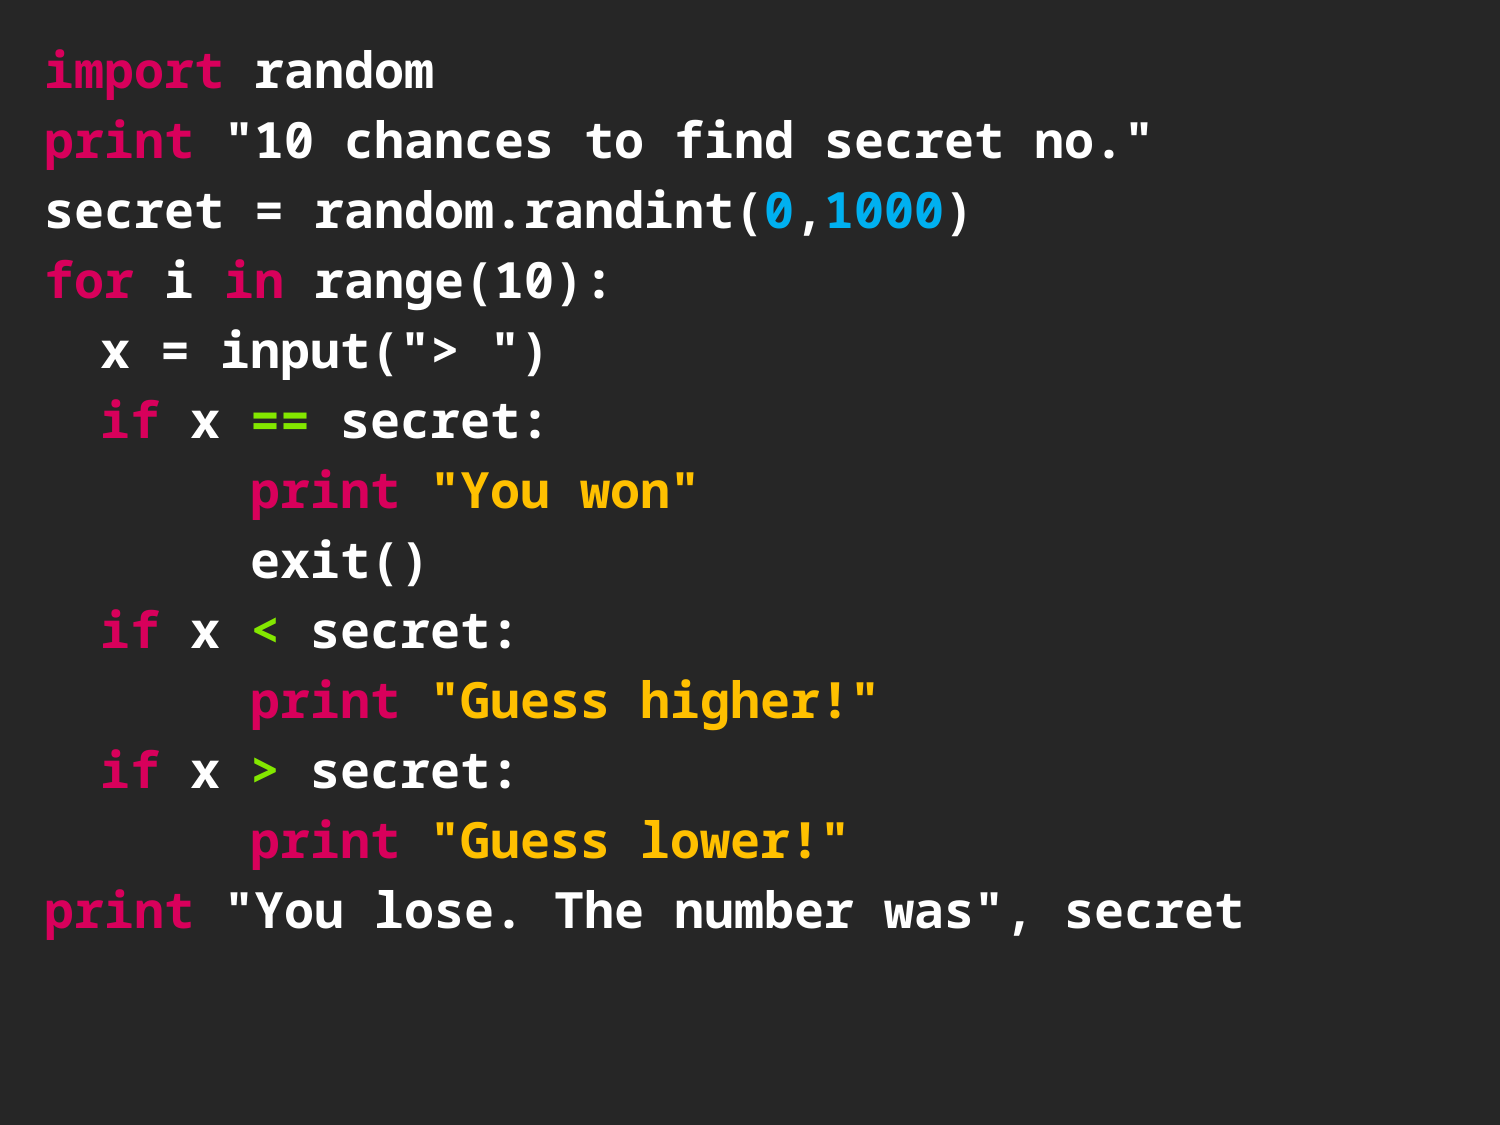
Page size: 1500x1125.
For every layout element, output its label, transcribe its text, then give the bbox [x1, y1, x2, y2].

list import random print "10 chances to find secret no." secret = random.randint(0,1000) for i in range(10): x = input("> ") if x == secret: print "You won" exit() if x < secret: print "Guess higher!" if x > secret: print "Guess lower!" print "You lose. The number was", secret [29, 30, 1471, 1094]
